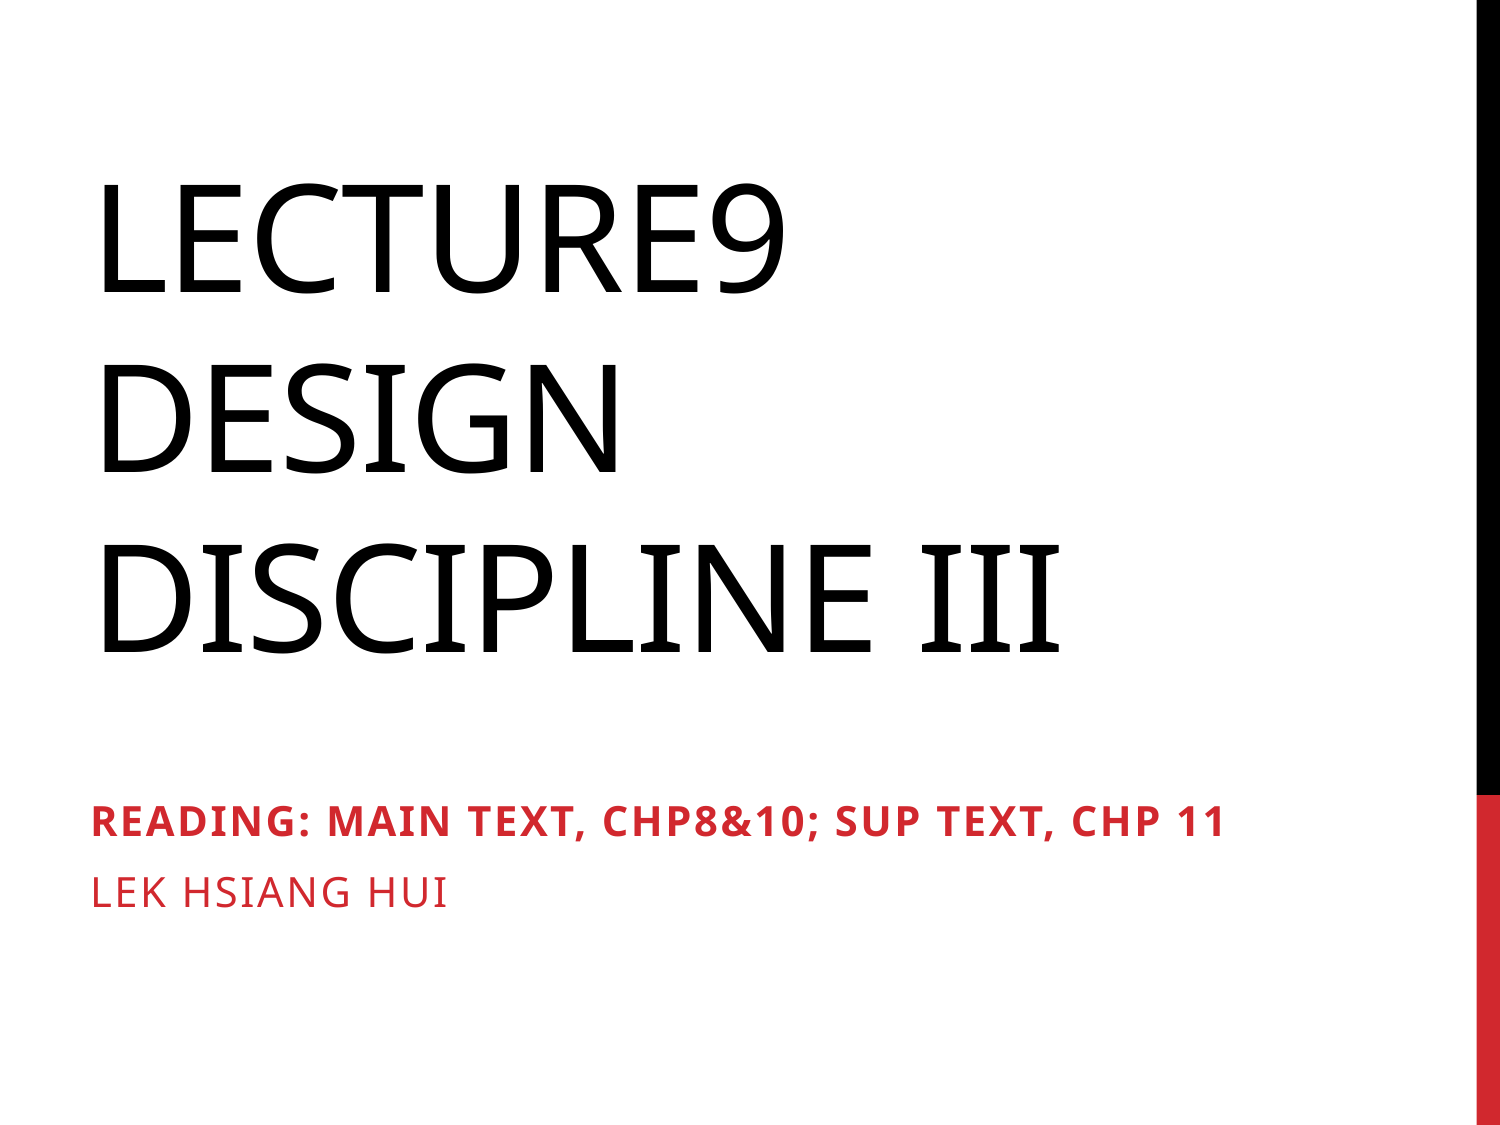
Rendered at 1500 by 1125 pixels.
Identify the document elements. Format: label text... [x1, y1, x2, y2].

title Lecture9 Design Discipline III [75, 37, 1350, 788]
subtitle Reading: Main text, Chp8&10; Sup text, Chp 11 Lek Hsiang Hui [75, 787, 1263, 938]
